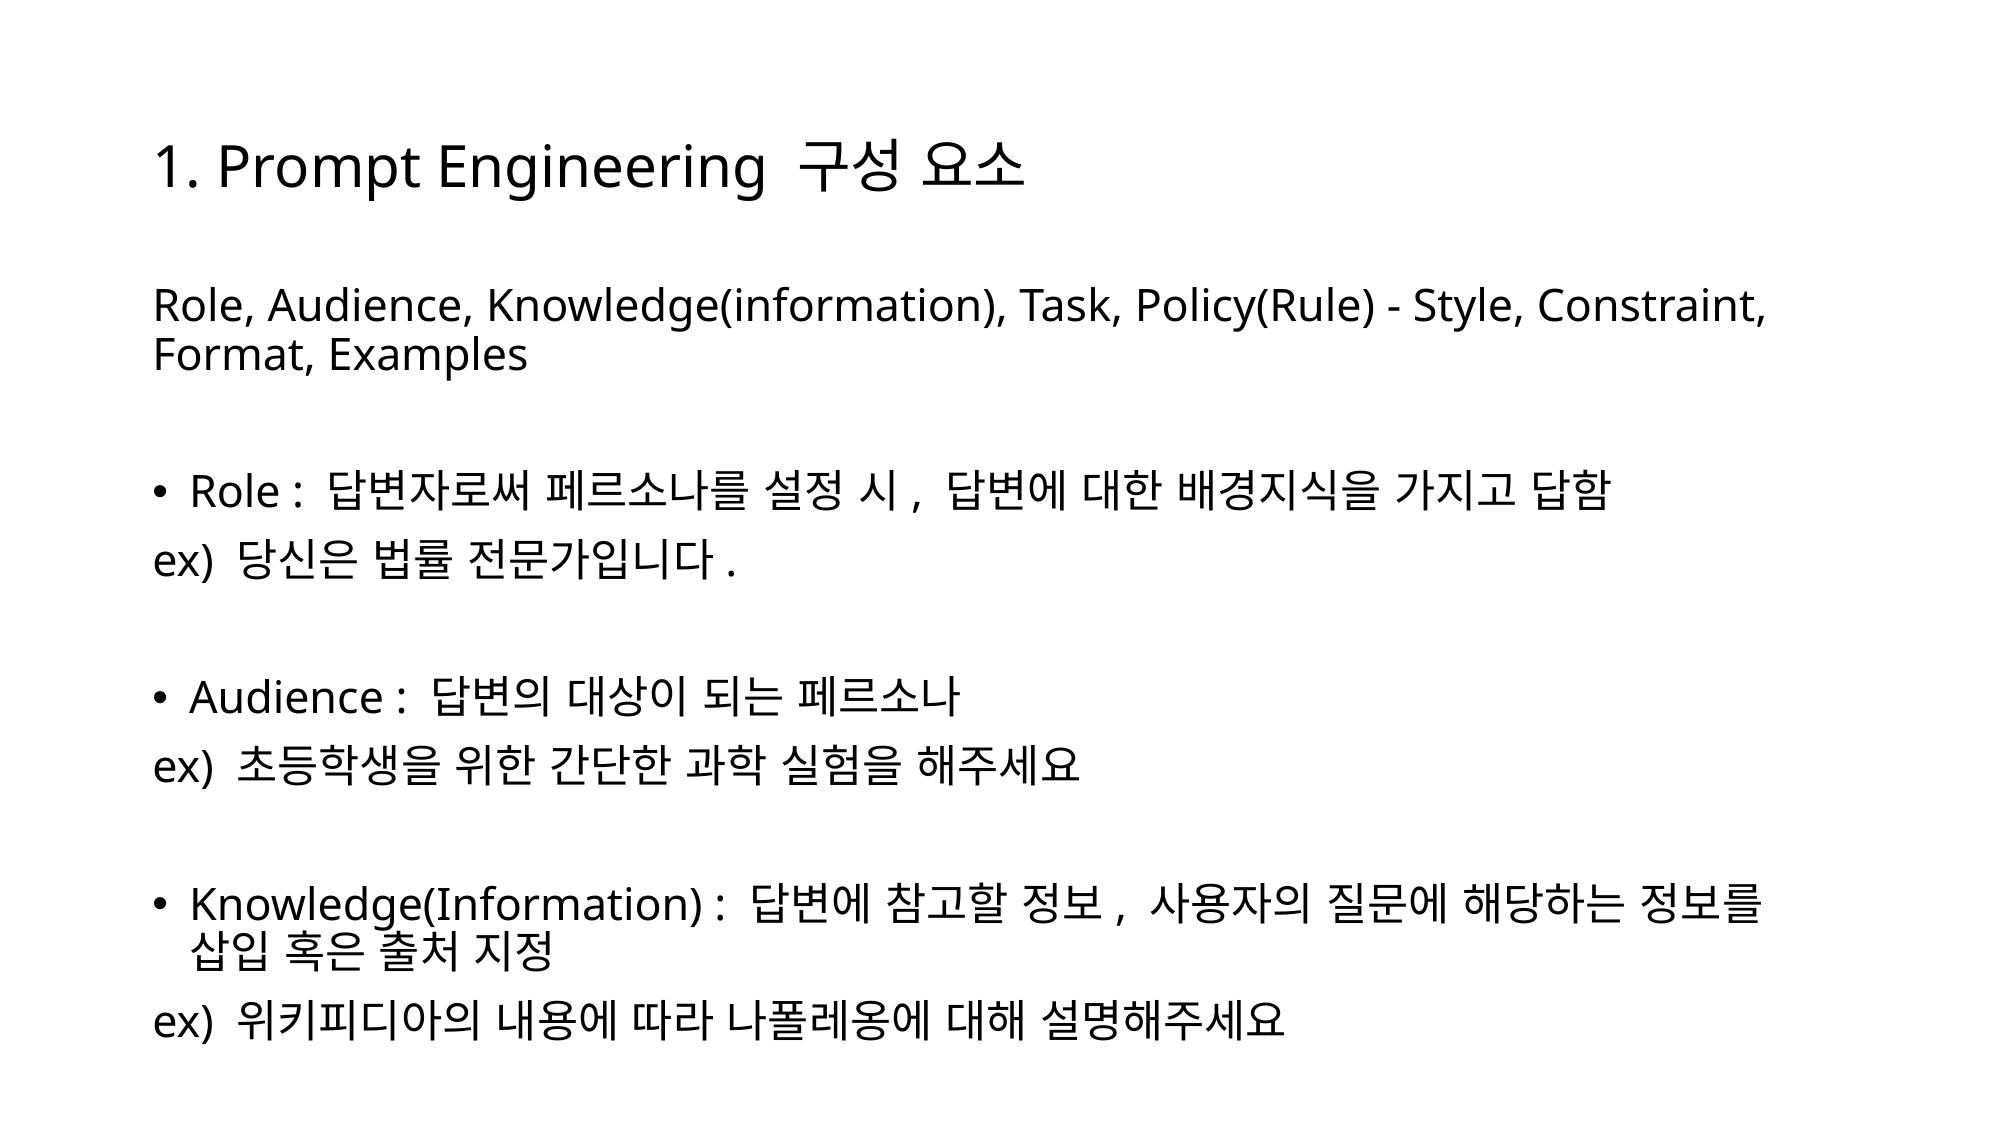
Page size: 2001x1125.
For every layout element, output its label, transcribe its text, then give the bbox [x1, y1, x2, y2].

title 1. Prompt Engineering 구성 요소 [137, 59, 1863, 275]
list Role, Audience, Knowledge(information), Task, Policy(Rule) - Style, Constraint, Format, Examples Role : 답변자로써 페르소나를 설정 시, 답변에 대한 배경지식을 가지고 답함 ex) 당신은 법률 전문가입니다. Audience : 답변의 대상이 되는 페르소나 ex) 초등학생을 위한 간단한 과학 실험을 해주세요 Knowledge(Information) : 답변에 참고할 정보, 사용자의 질문에 해당하는 정보를 삽입 혹은 출처 지정 ex) 위키피디아의 내용에 따라 나폴레옹에 대해 설명해주세요 [137, 275, 1863, 1061]
